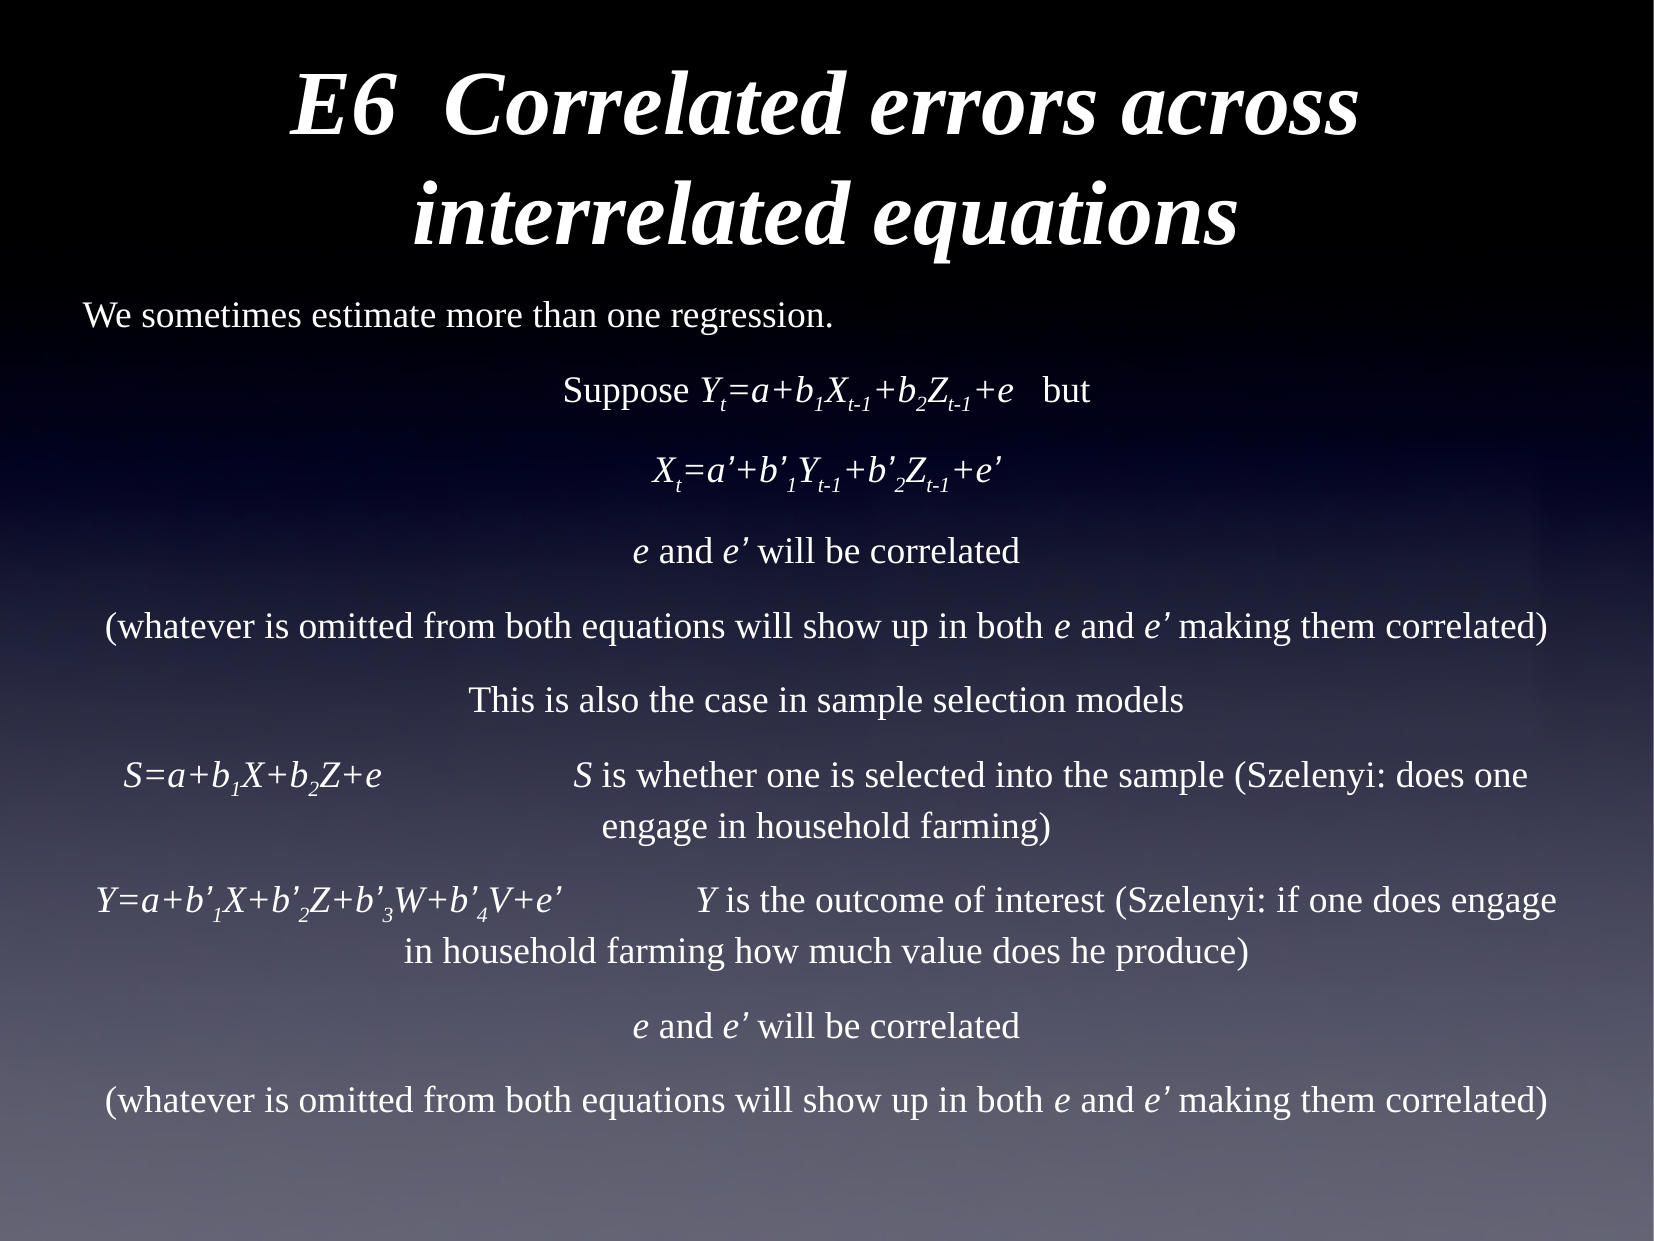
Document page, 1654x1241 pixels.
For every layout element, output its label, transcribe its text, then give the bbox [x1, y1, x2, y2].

title E6 Correlated errors across interrelated equations [82, 49, 1571, 257]
list We sometimes estimate more than one regression. Suppose Yt=a+b1Xt-1+b2Zt-1+e but Xt=a’+b’1Yt-1+b’2Zt-1+e’ e and e’ will be correlated (whatever is omitted from both equations will show up in both e and e’ making them correlated) This is also the case in sample selection models S=a+b1X+b2Z+e S is whether one is selected into the sample (Szelenyi: does one engage in household farming) Y=a+b’1X+b’2Z+b’3W+b’4V+e’ Y is the outcome of interest (Szelenyi: if one does engage in household farming how much value does he produce) e and e’ will be correlated (whatever is omitted from both equations will show up in both e and e’ making them correlated) [82, 290, 1571, 1010]
picture [0, 0, 1654, 1241]
